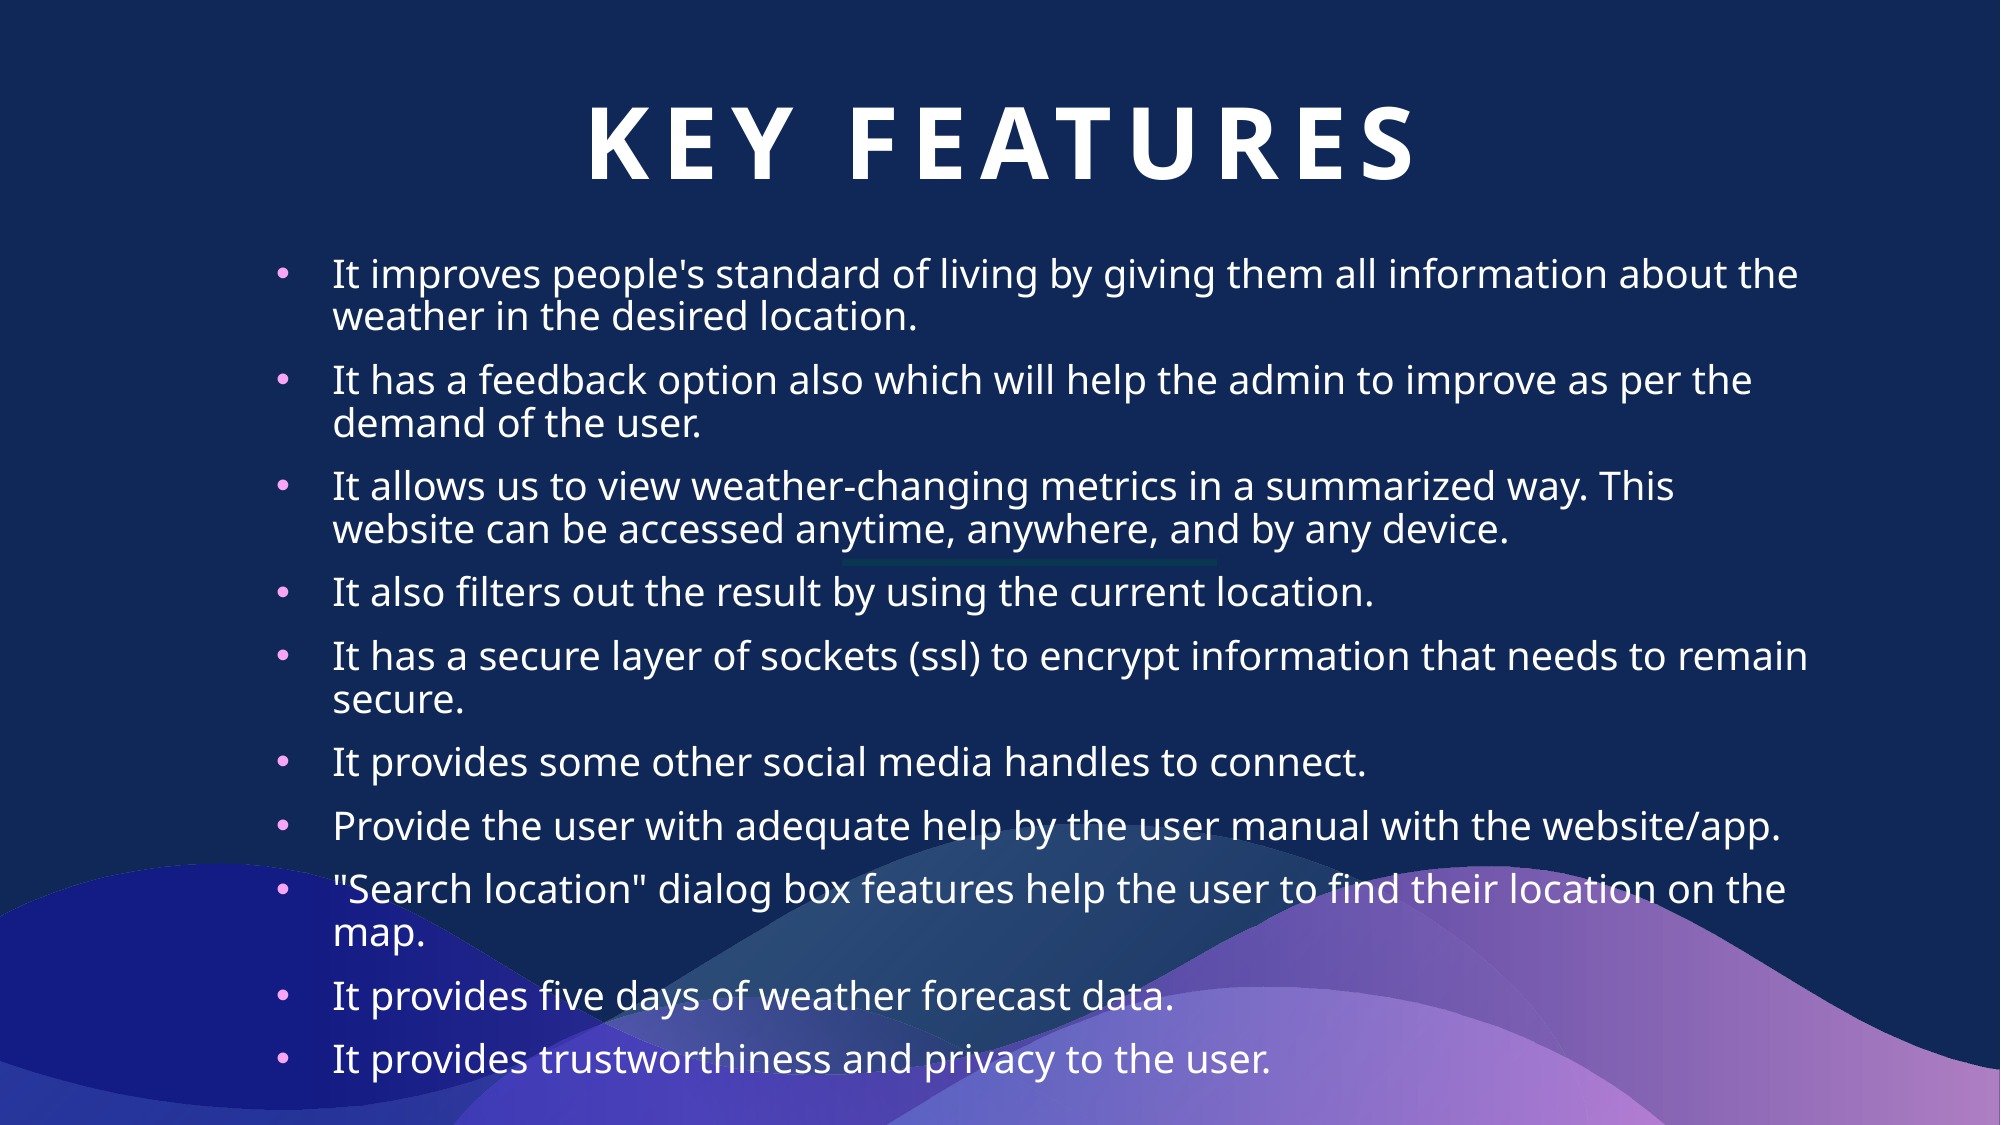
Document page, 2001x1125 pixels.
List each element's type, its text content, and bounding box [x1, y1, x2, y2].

subtitle It improves people's standard of living by giving them all information about the weather in the desired location. It has a feedback option also which will help the admin to improve as per the demand of the user. It allows us to view weather-changing metrics in a summarized way. This website can be accessed anytime, anywhere, and by any device. It also filters out the result by using the current location. It has a secure layer of sockets (ssl) to encrypt information that needs to remain secure. It provides some other social media handles to connect. Provide the user with adequate help by the user manual with the website/app. "Search location" dialog box features help the user to find their location on the map. It provides five days of weather forecast data. It provides trustworthiness and privacy to the user. [260, 246, 1830, 1054]
title Key Features [249, 32, 1750, 209]
text_box [841, 558, 1218, 567]
